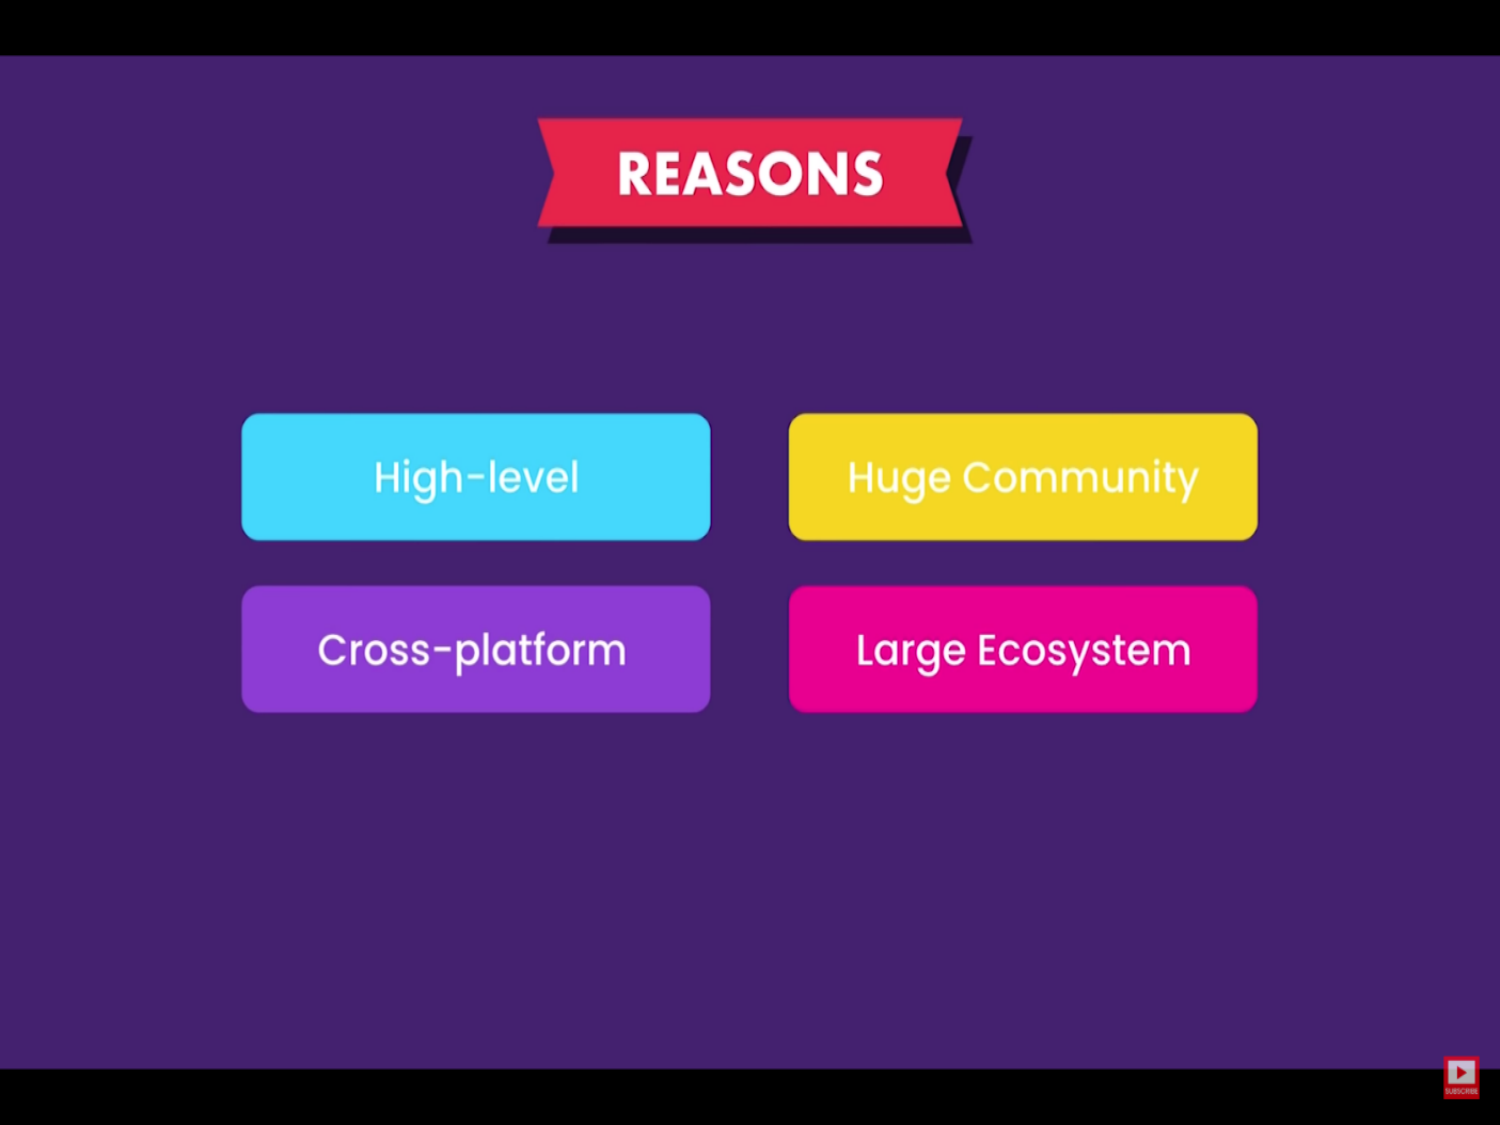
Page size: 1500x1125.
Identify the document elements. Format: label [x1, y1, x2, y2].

list [0, 0, 1500, 1125]
